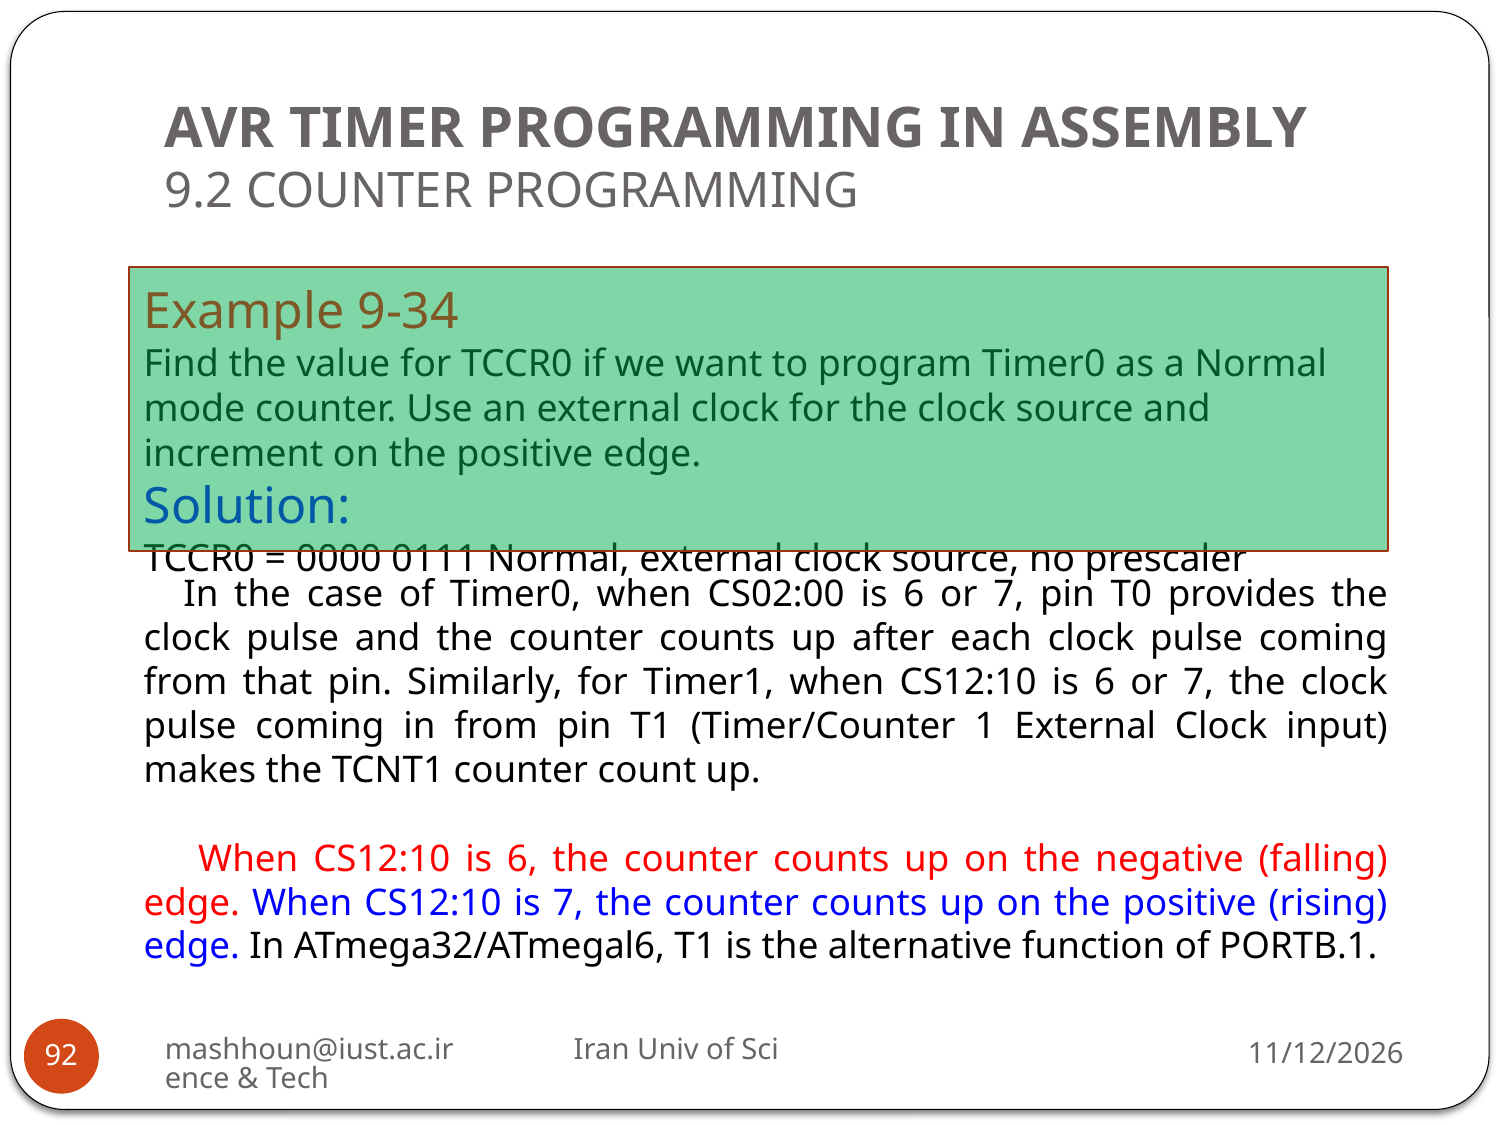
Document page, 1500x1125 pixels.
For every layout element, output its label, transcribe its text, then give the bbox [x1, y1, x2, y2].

list In the case of Timer0, when CS02:00 is 6 or 7, pin T0 provides the clock pulse and the counter counts up after each clock pulse coming from that pin. Similarly, for Timer1, when CS12:10 is 6 or 7, the clock pulse coming in from pin T1 (Timer/Counter 1 External Clock input) makes the TCNT1 counter count up. When CS12:10 is 6, the counter counts up on the negative (falling) edge. When CS12:10 is 7, the counter counts up on the positive (rising) edge. In ATmega32/ATmegal6, T1 is the alternative function of PORTB.1. [128, 562, 1404, 1020]
slide_number 92 [23, 1018, 99, 1094]
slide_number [1012, 1015, 1419, 1094]
text_box Example 9-34 Find the value for TCCR0 if we want to program Timer0 as a Normal mode counter. Use an external clock for the clock source and increment on the positive edge. Solution: TCCR0 = 0000 0111 Normal, external clock source, no prescaler [128, 552, 1388, 586]
footer mashhoun@iust.ac.ir Iran Univ of Science & Tech [150, 1020, 800, 1088]
text_box [128, 266, 1389, 552]
title AVR TIMER PROGRAMMING IN ASSEMBLY 9.2 COUNTER PROGRAMMING [150, 45, 1425, 233]
